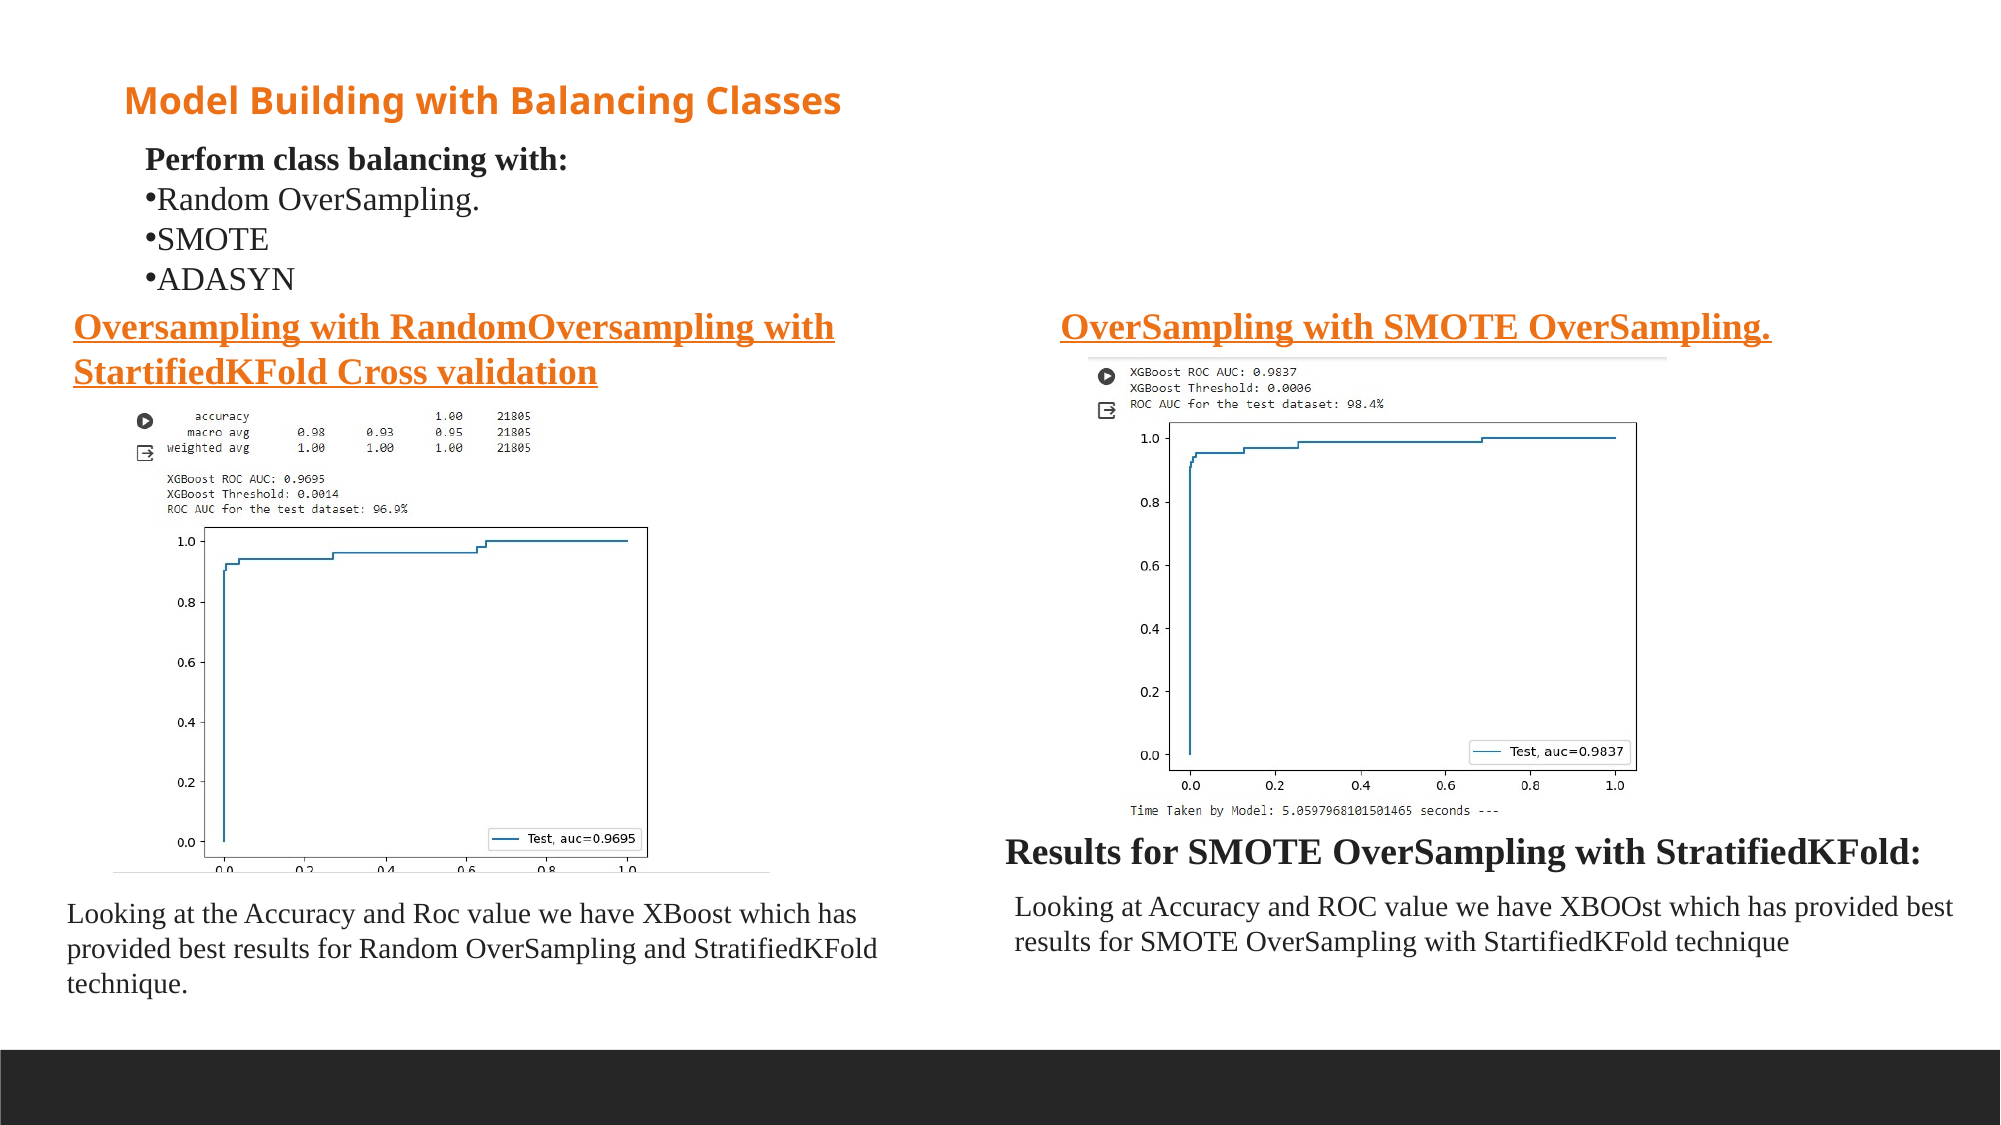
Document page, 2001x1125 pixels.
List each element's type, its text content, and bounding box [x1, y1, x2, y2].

text_box Looking at the Accuracy and Roc value we have XBoost which has provided best results for Random OverSampling and StratifiedKFold technique. [52, 887, 931, 1008]
picture [1087, 357, 1667, 818]
picture [112, 410, 770, 875]
text_box Model Building with Balancing Classes [108, 69, 1109, 130]
text_box Perform class balancing with: Random OverSampling. SMOTE ADASYN [130, 130, 1131, 305]
text_box Results for SMOTE OverSampling with StratifiedKFold: [990, 819, 1991, 880]
text_box Looking at Accuracy and ROC value we have XBOOst which has provided best results for SMOTE OverSampling with StartifiedKFold technique [999, 879, 1981, 965]
text_box OverSampling with SMOTE OverSampling. [1045, 294, 2000, 355]
text_box Oversampling with RandomOversampling with StartifiedKFold Cross validation [58, 294, 868, 400]
